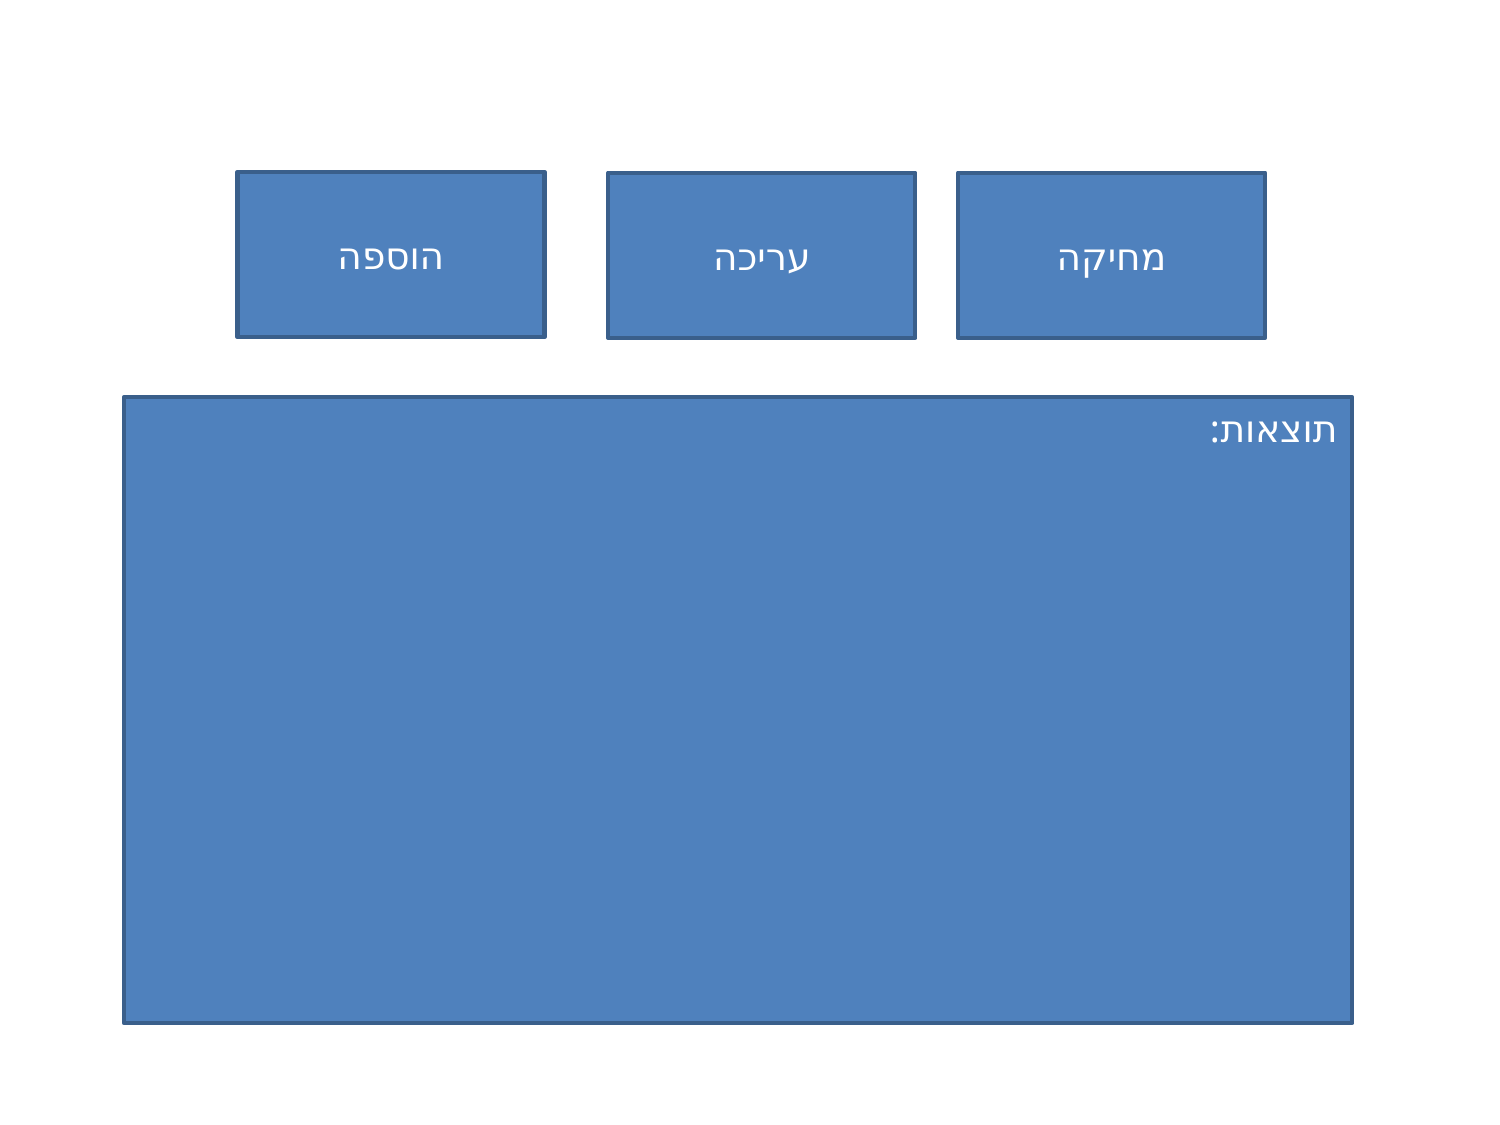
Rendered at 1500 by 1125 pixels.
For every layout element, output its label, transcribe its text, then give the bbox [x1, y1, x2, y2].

text_box תוצאות: [122, 395, 1354, 1025]
text_box הוספה [235, 170, 547, 339]
text_box עריכה [606, 171, 917, 340]
text_box מחיקה [956, 171, 1267, 340]
